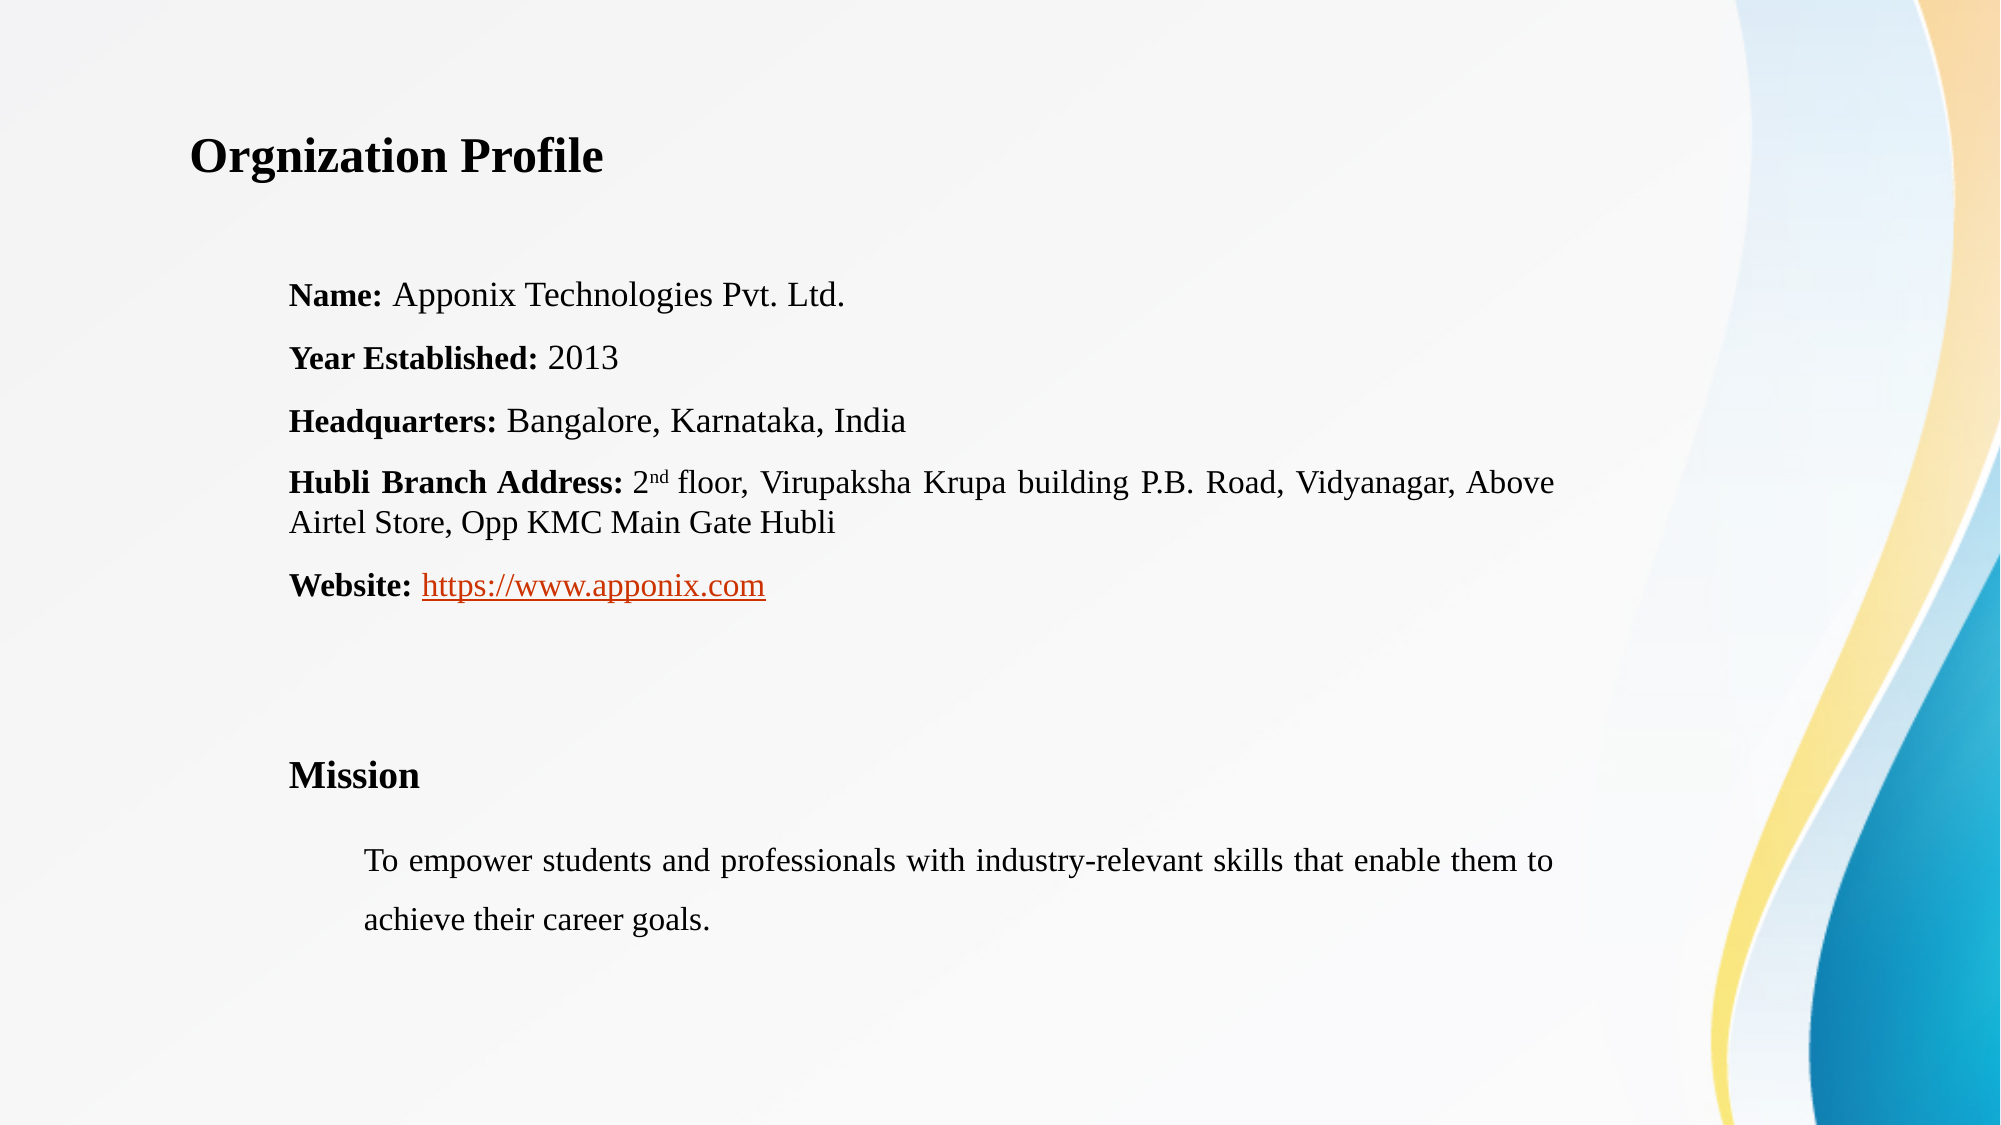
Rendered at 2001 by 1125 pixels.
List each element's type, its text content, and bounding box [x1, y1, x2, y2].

text_box Name: Apponix Technologies Pvt. Ltd. Year Established: 2013 Headquarters: Bangalore, Karnataka, India Hubli Branch Address: 2nd floor, Virupaksha Krupa building P.B. Road, Vidyanagar, Above Airtel Store, Opp KMC Main Gate Hubli Website: https://www.apponix.com [274, 263, 1571, 612]
text_box Orgnization Profile [174, 115, 949, 191]
text_box Mission To empower students and professionals with industry-relevant skills that enable them to achieve their career goals. [274, 718, 1571, 945]
picture [0, 0, 2001, 1125]
